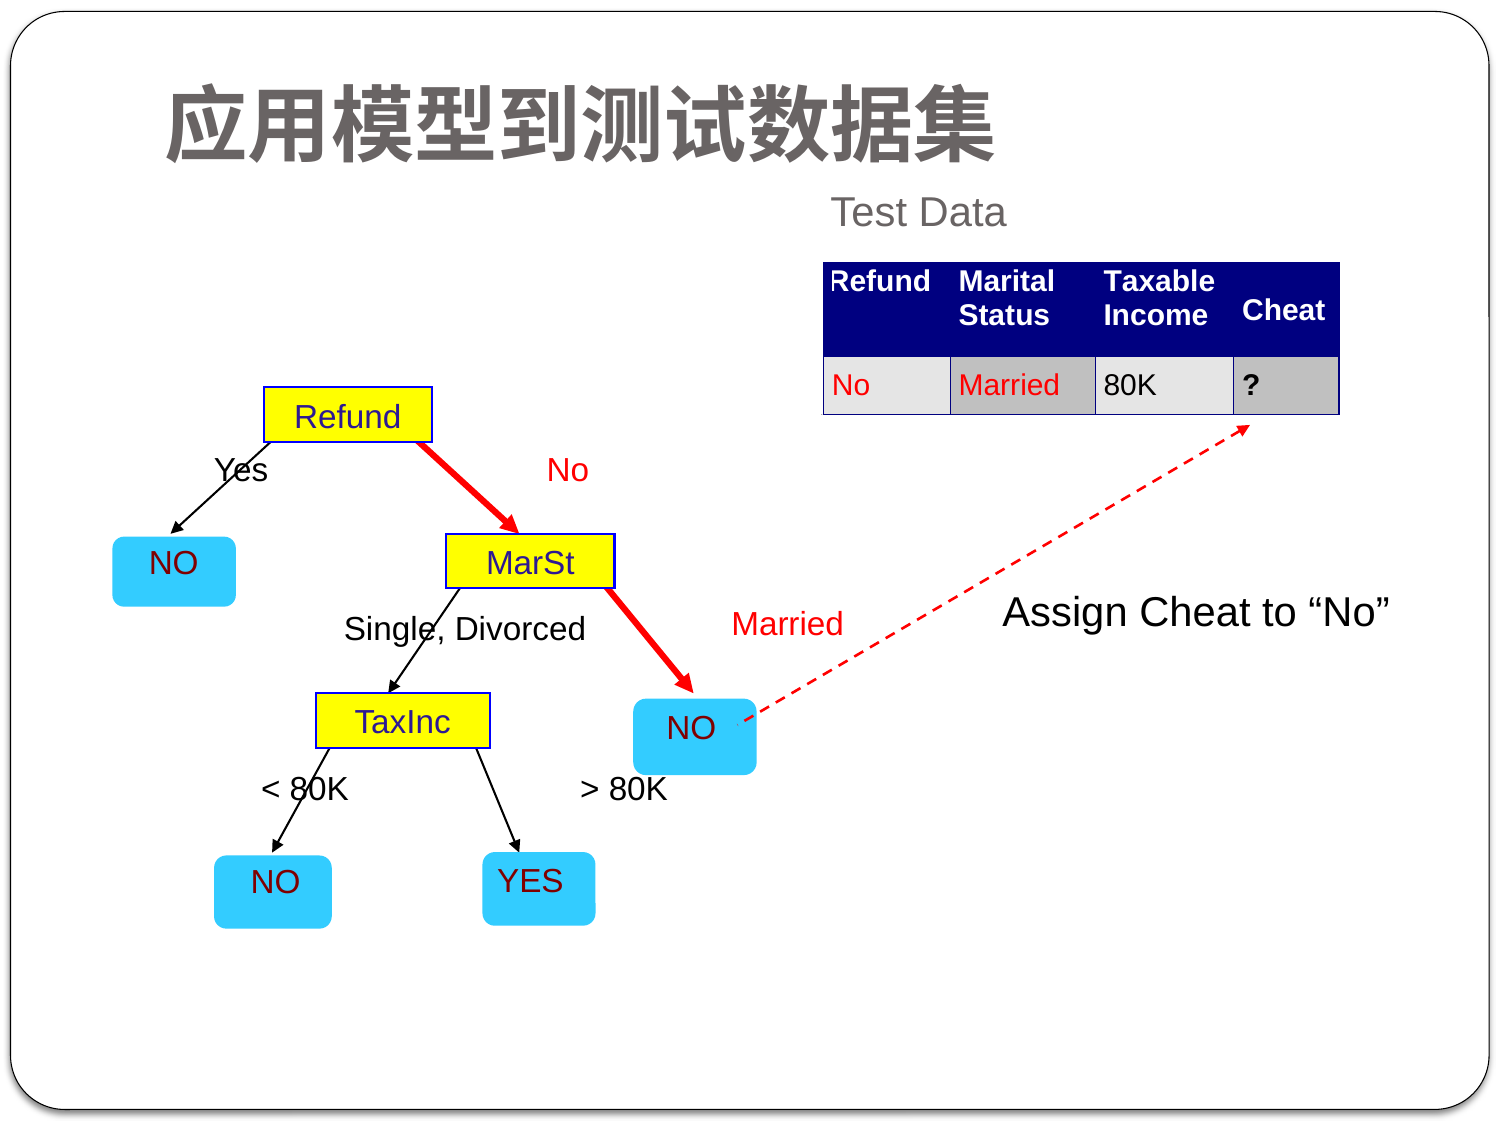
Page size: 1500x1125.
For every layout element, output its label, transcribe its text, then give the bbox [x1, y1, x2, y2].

text_box MarSt [446, 533, 615, 589]
text_box [214, 908, 332, 929]
text_box Single, Divorced [216, 600, 602, 655]
text_box < 80K [133, 759, 364, 815]
text_box [388, 655, 415, 693]
text_box Test Data [787, 188, 1050, 243]
text_box Assign Cheat to “No” [987, 587, 1425, 643]
text_box [482, 857, 596, 926]
text_box NO [595, 698, 788, 754]
text_box YES [468, 852, 593, 907]
text_box [272, 815, 293, 852]
text_box [633, 754, 757, 776]
text_box Yes [86, 440, 284, 496]
text_box TaxInc [315, 693, 490, 748]
text_box > 80K [452, 759, 683, 815]
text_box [812, 262, 1362, 449]
text_box Refund [263, 387, 432, 443]
text_box [170, 496, 212, 533]
title 应用模型到测试数据集 [150, 45, 1425, 188]
text_box NO [77, 533, 270, 589]
text_box No [419, 440, 604, 496]
text_box NO [179, 852, 372, 908]
text_box [503, 815, 521, 852]
text_box [112, 589, 236, 607]
text_box Married [604, 594, 869, 650]
text_box [477, 496, 519, 533]
text_box [657, 650, 694, 694]
